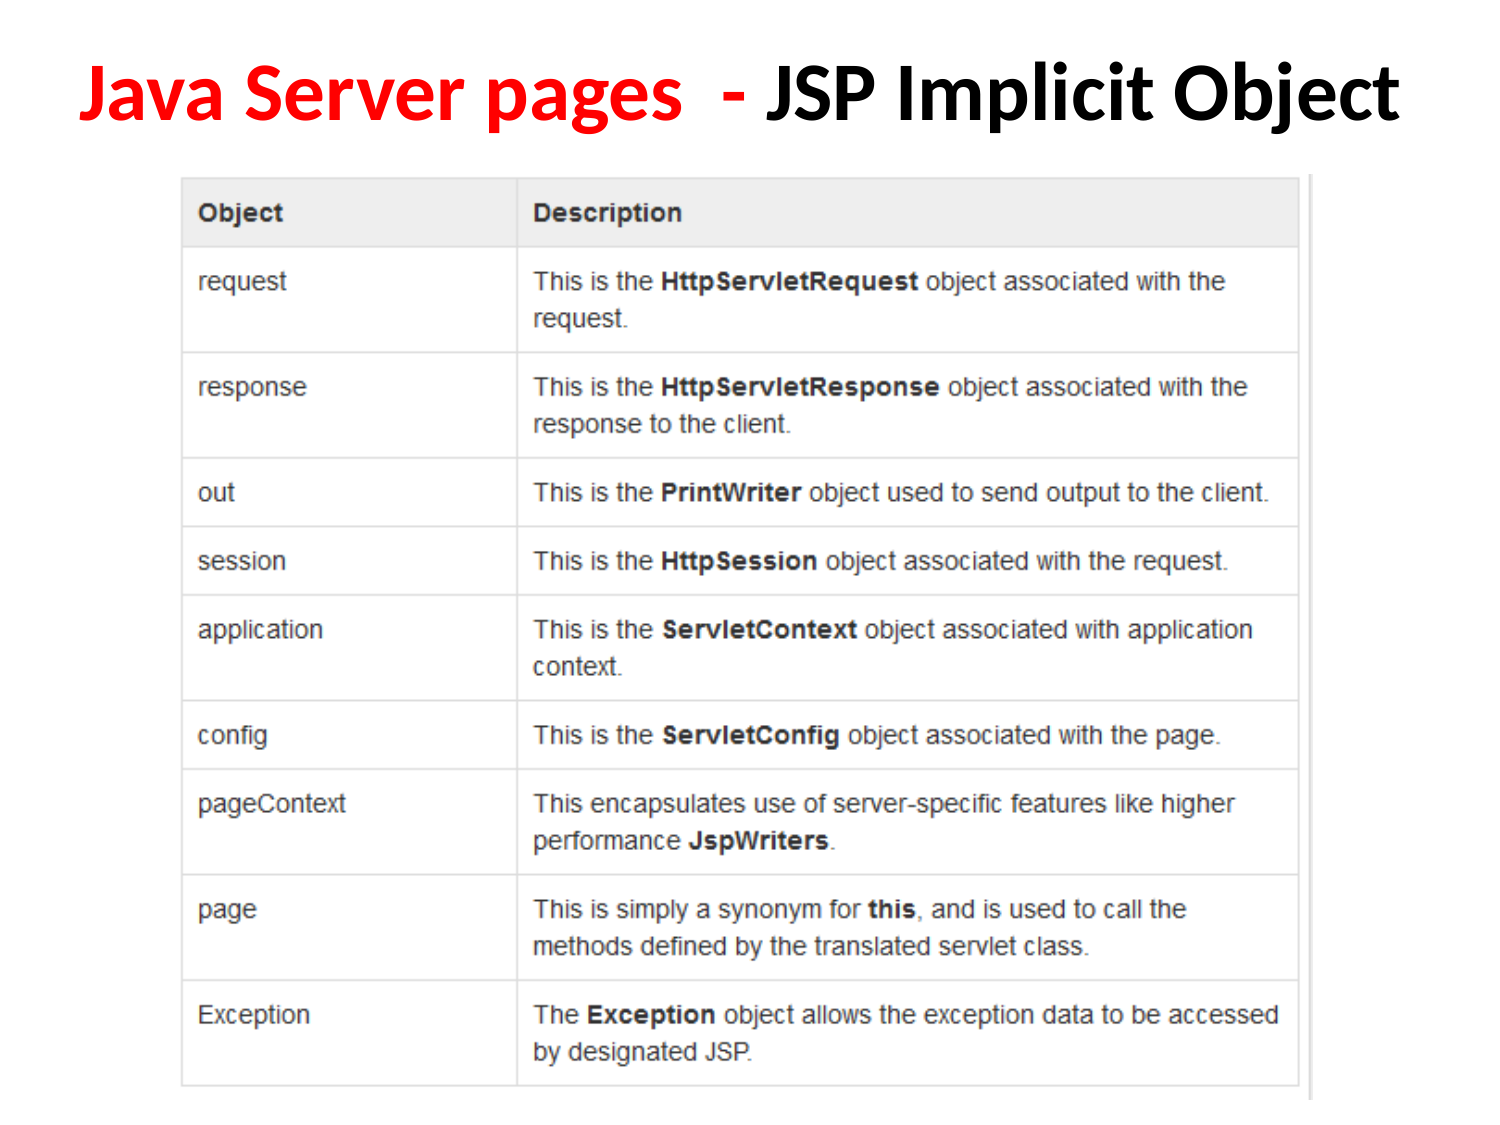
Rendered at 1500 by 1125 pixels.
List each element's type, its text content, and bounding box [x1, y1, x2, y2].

picture [174, 174, 1313, 1100]
title Java Server pages - JSP Implicit Object [0, 12, 1500, 163]
